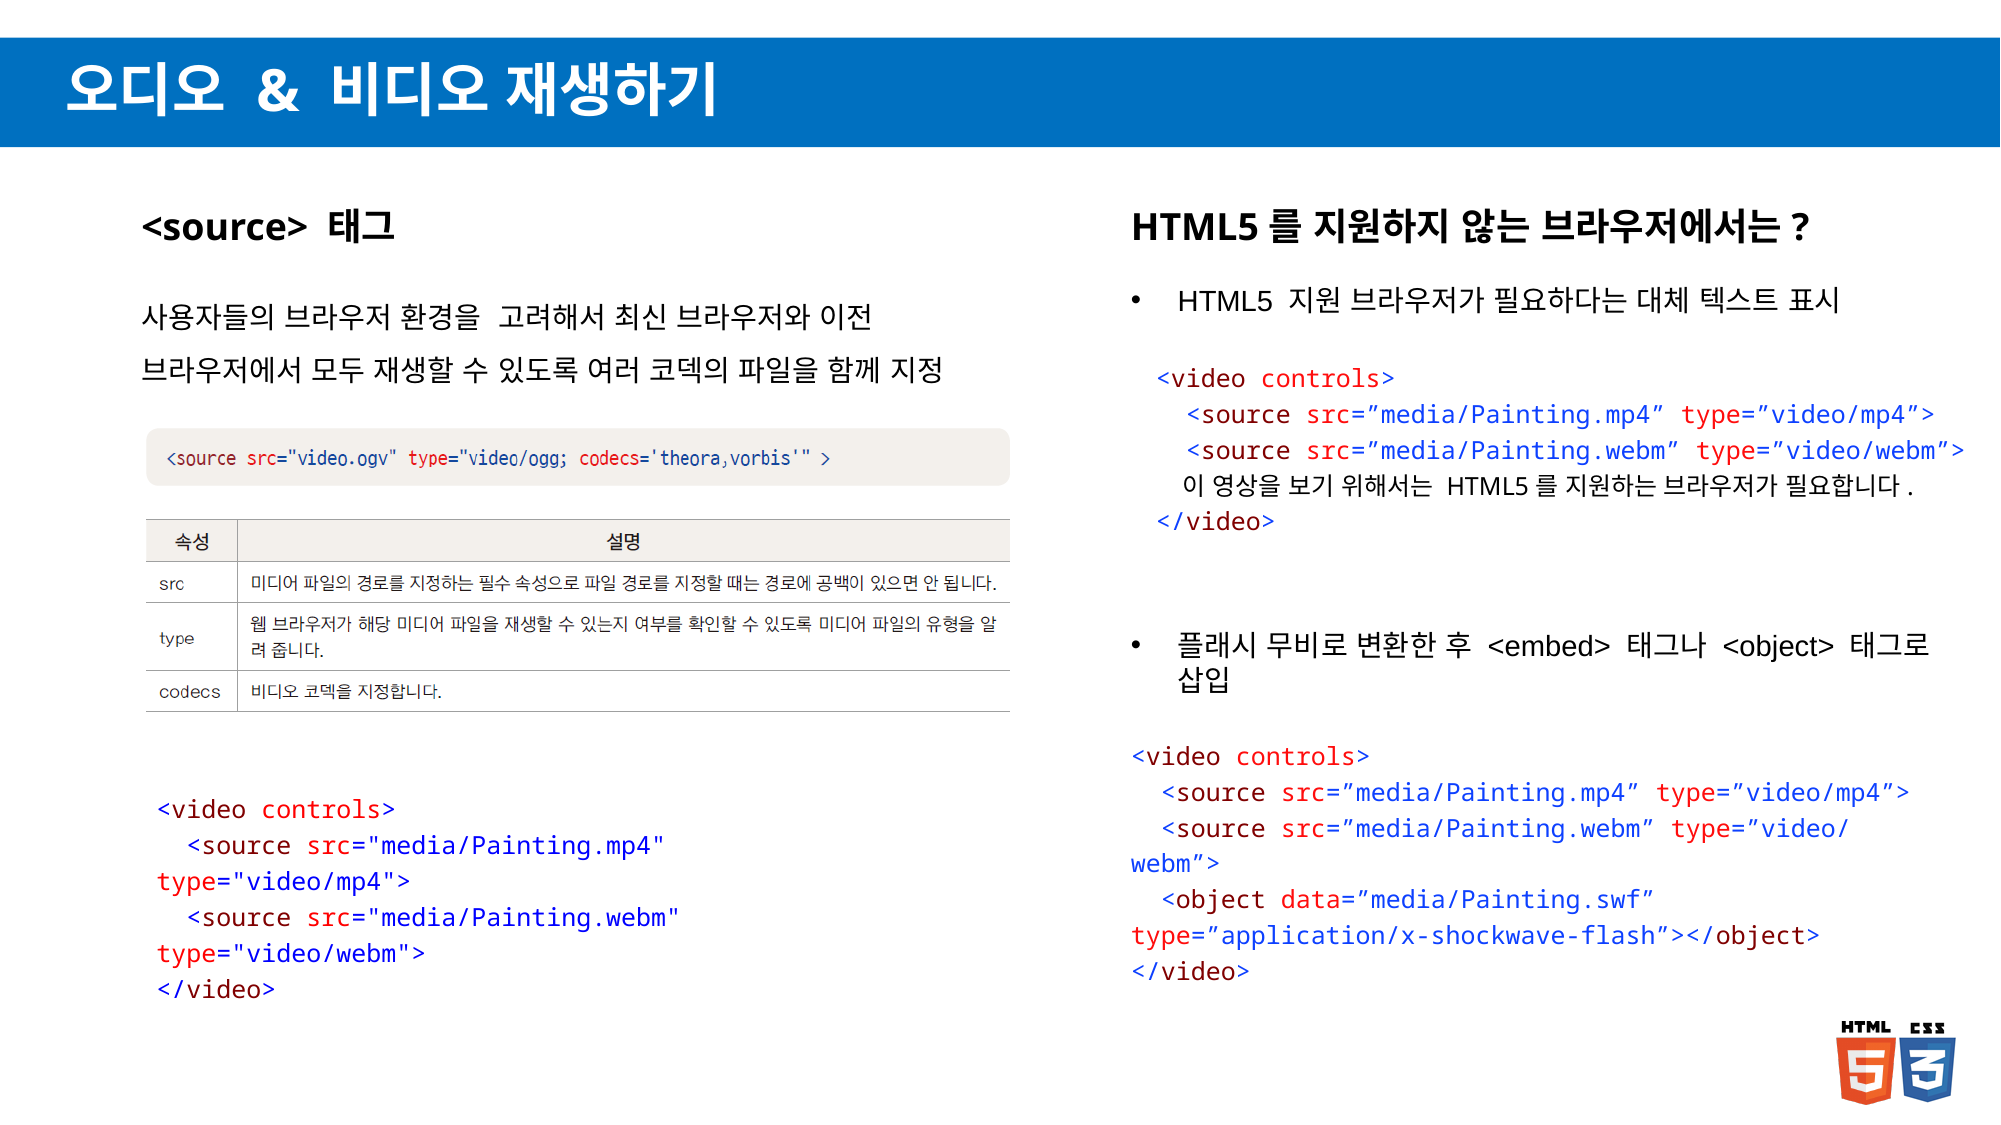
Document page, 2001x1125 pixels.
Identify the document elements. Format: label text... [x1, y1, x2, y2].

text_box <video controls> <source src=”media/Painting.mp4” type=”video/mp4”> <source src=”media/Painting.webm” type=”video/webm”> <object data=”media/Painting.swf” type=”application/x-shockwave-flash”></object> </video> [1116, 726, 1941, 993]
text_box 사용자들의 브라우저 환경을 고려해서 최신 브라우저와 이전 브라우저에서 모두 재생할 수 있도록 여러 코덱의 파일을 함께 지정 [126, 274, 1005, 395]
text_box <source> 태그 [126, 195, 621, 256]
picture [141, 423, 1018, 730]
text_box <video controls> <source src="media/Painting.mp4" type="video/mp4"> <source src="media/Painting.webm" type="video/webm"> </video> [141, 780, 868, 1011]
text_box HTML5 지원 브라우저가 필요하다는 대체 텍스트 표시 [1116, 274, 1941, 325]
text_box 플래시 무비로 변환한 후 <embed> 태그나 <object> 태그로 삽입 [1116, 619, 1982, 705]
text_box HTML5를 지원하지 않는 브라우저에서는? [1116, 195, 1957, 256]
text_box <video controls> <source src=”media/Painting.mp4” type=”video/mp4”> <source src=”media/Painting.webm” type=”video/webm”> 이 영상을 보기 위해서는 HTML5를 지원하는 브라우저가 필요합니다. </video> [1141, 348, 1982, 544]
picture [1824, 1019, 1959, 1105]
title 오디오 & 비디오 재생하기 [50, 37, 1542, 148]
